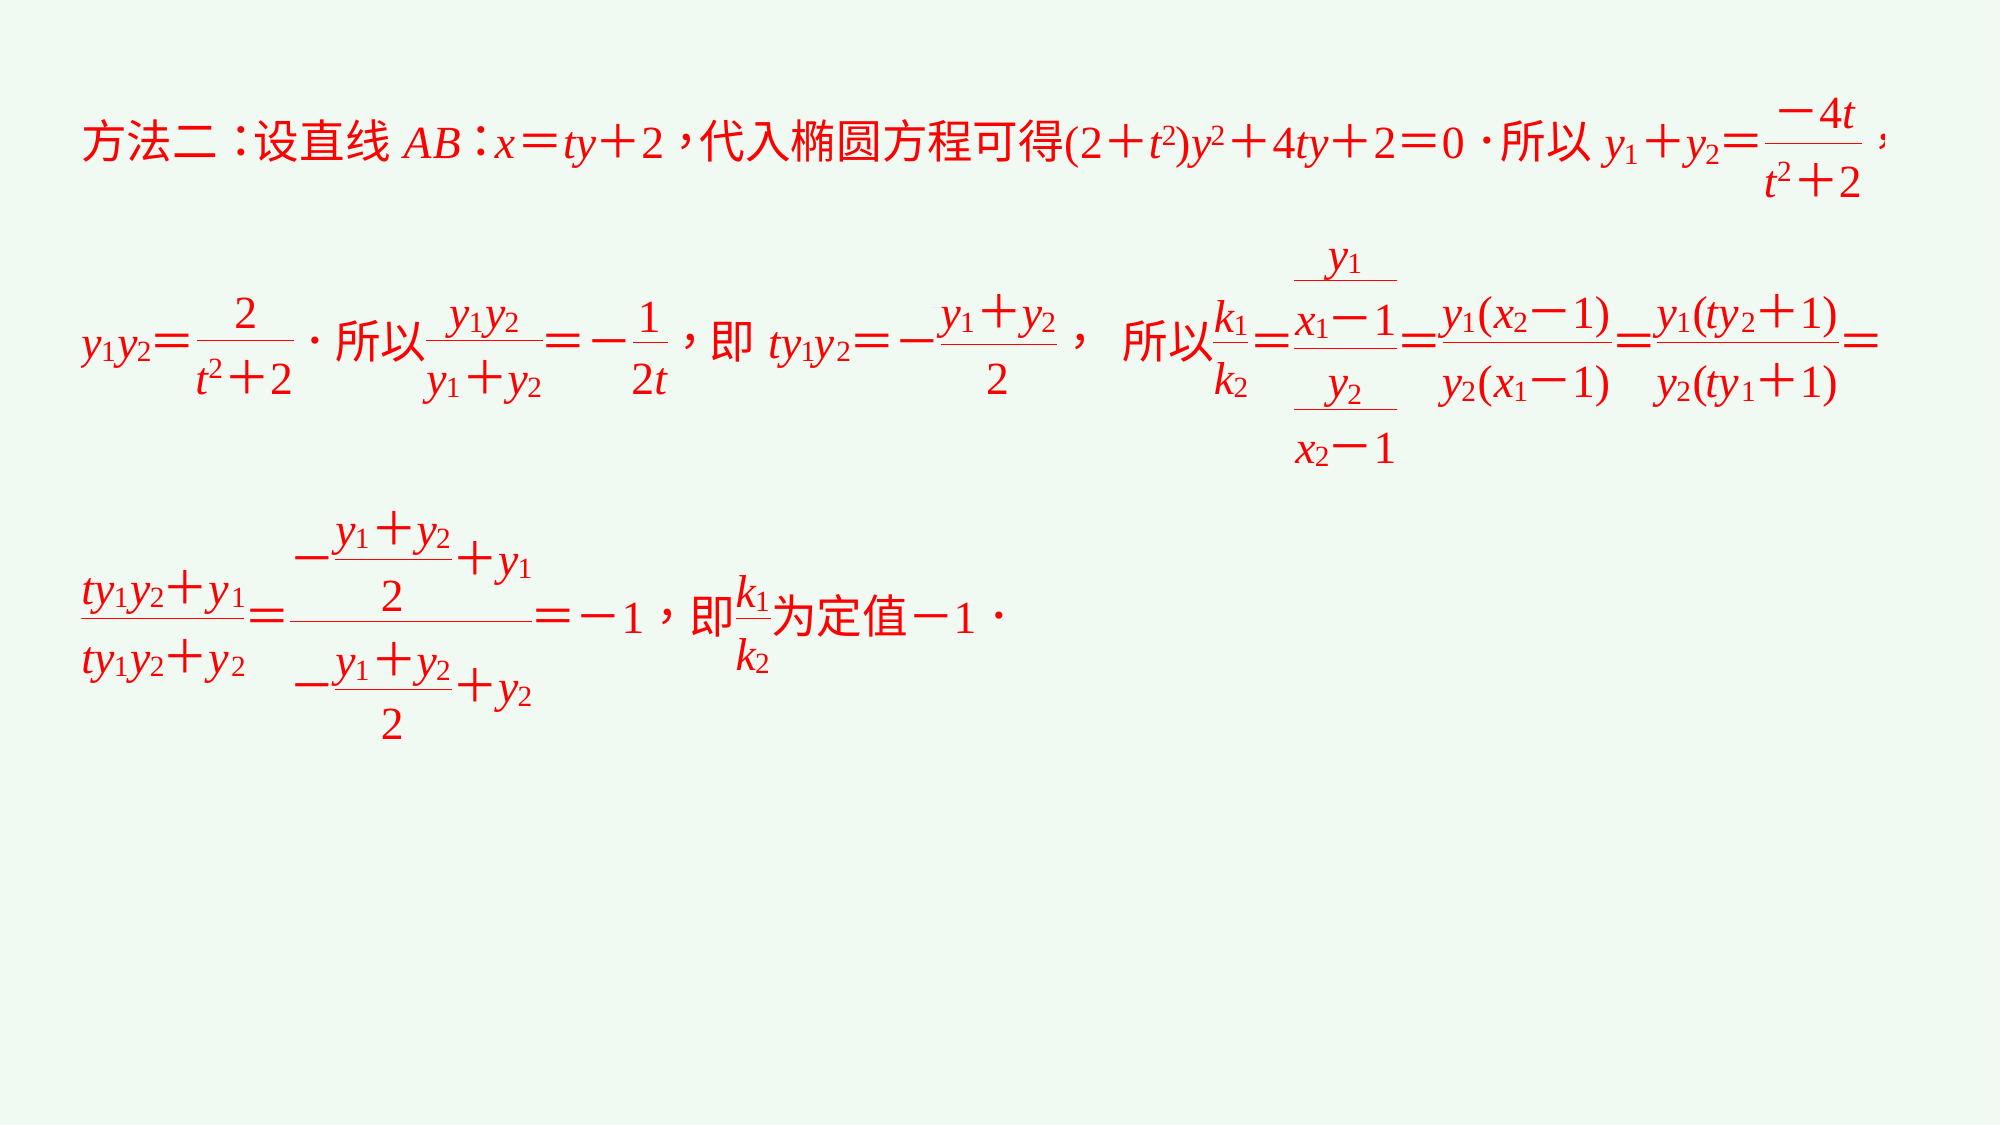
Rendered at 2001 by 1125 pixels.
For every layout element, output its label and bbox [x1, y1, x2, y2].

text_box [81, 79, 1885, 831]
